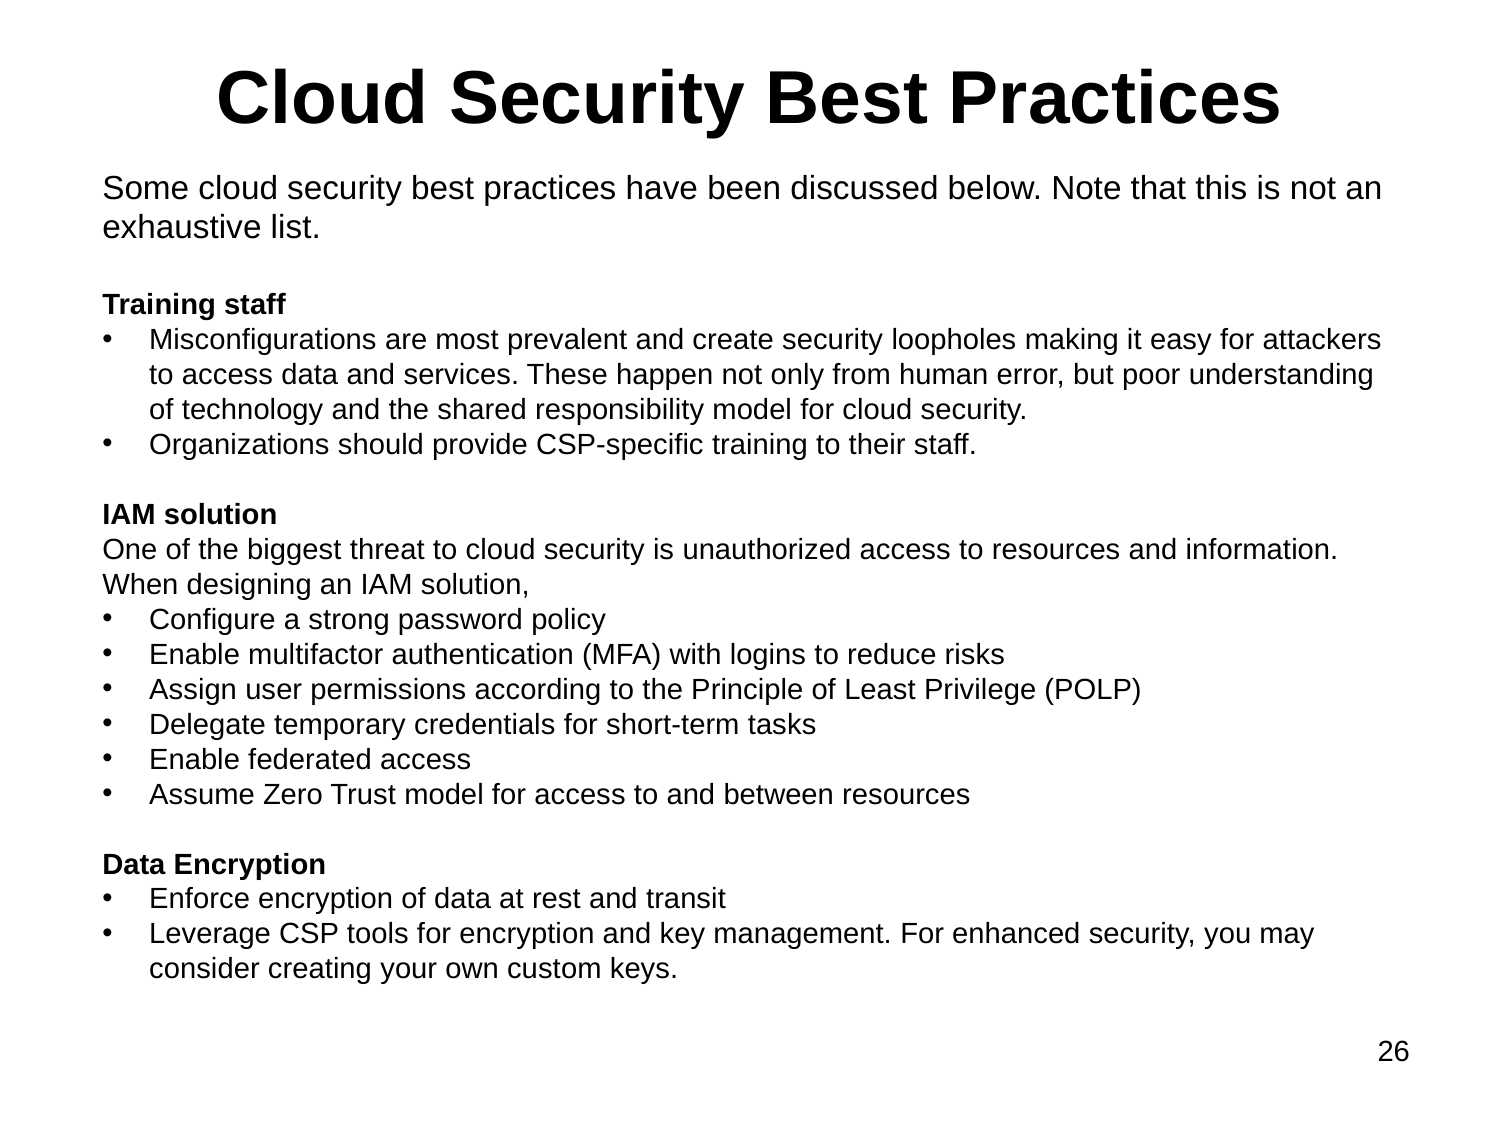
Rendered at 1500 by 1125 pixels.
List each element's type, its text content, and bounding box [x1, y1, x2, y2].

text_box Some cloud security best practices have been discussed below. Note that this is not an exhaustive list. Training staff Misconfigurations are most prevalent and create security loopholes making it easy for attackers to access data and services. These happen not only from human error, but poor understanding of technology and the shared responsibility model for cloud security. Organizations should provide CSP-specific training to their staff. IAM solution One of the biggest threat to cloud security is unauthorized access to resources and information. When designing an IAM solution, Configure a strong password policy Enable multifactor authentication (MFA) with logins to reduce risks Assign user permissions according to the Principle of Least Privilege (POLP) Delegate temporary credentials for short-term tasks Enable federated access Assume Zero Trust model for access to and between resources Data Encryption Enforce encryption of data at rest and transit Leverage CSP tools for encryption and key management. For enhanced security, you may consider creating your own custom keys. [87, 158, 1400, 993]
title Cloud Security Best Practices [0, 0, 1500, 188]
slide_number 26 [1074, 1024, 1425, 1103]
